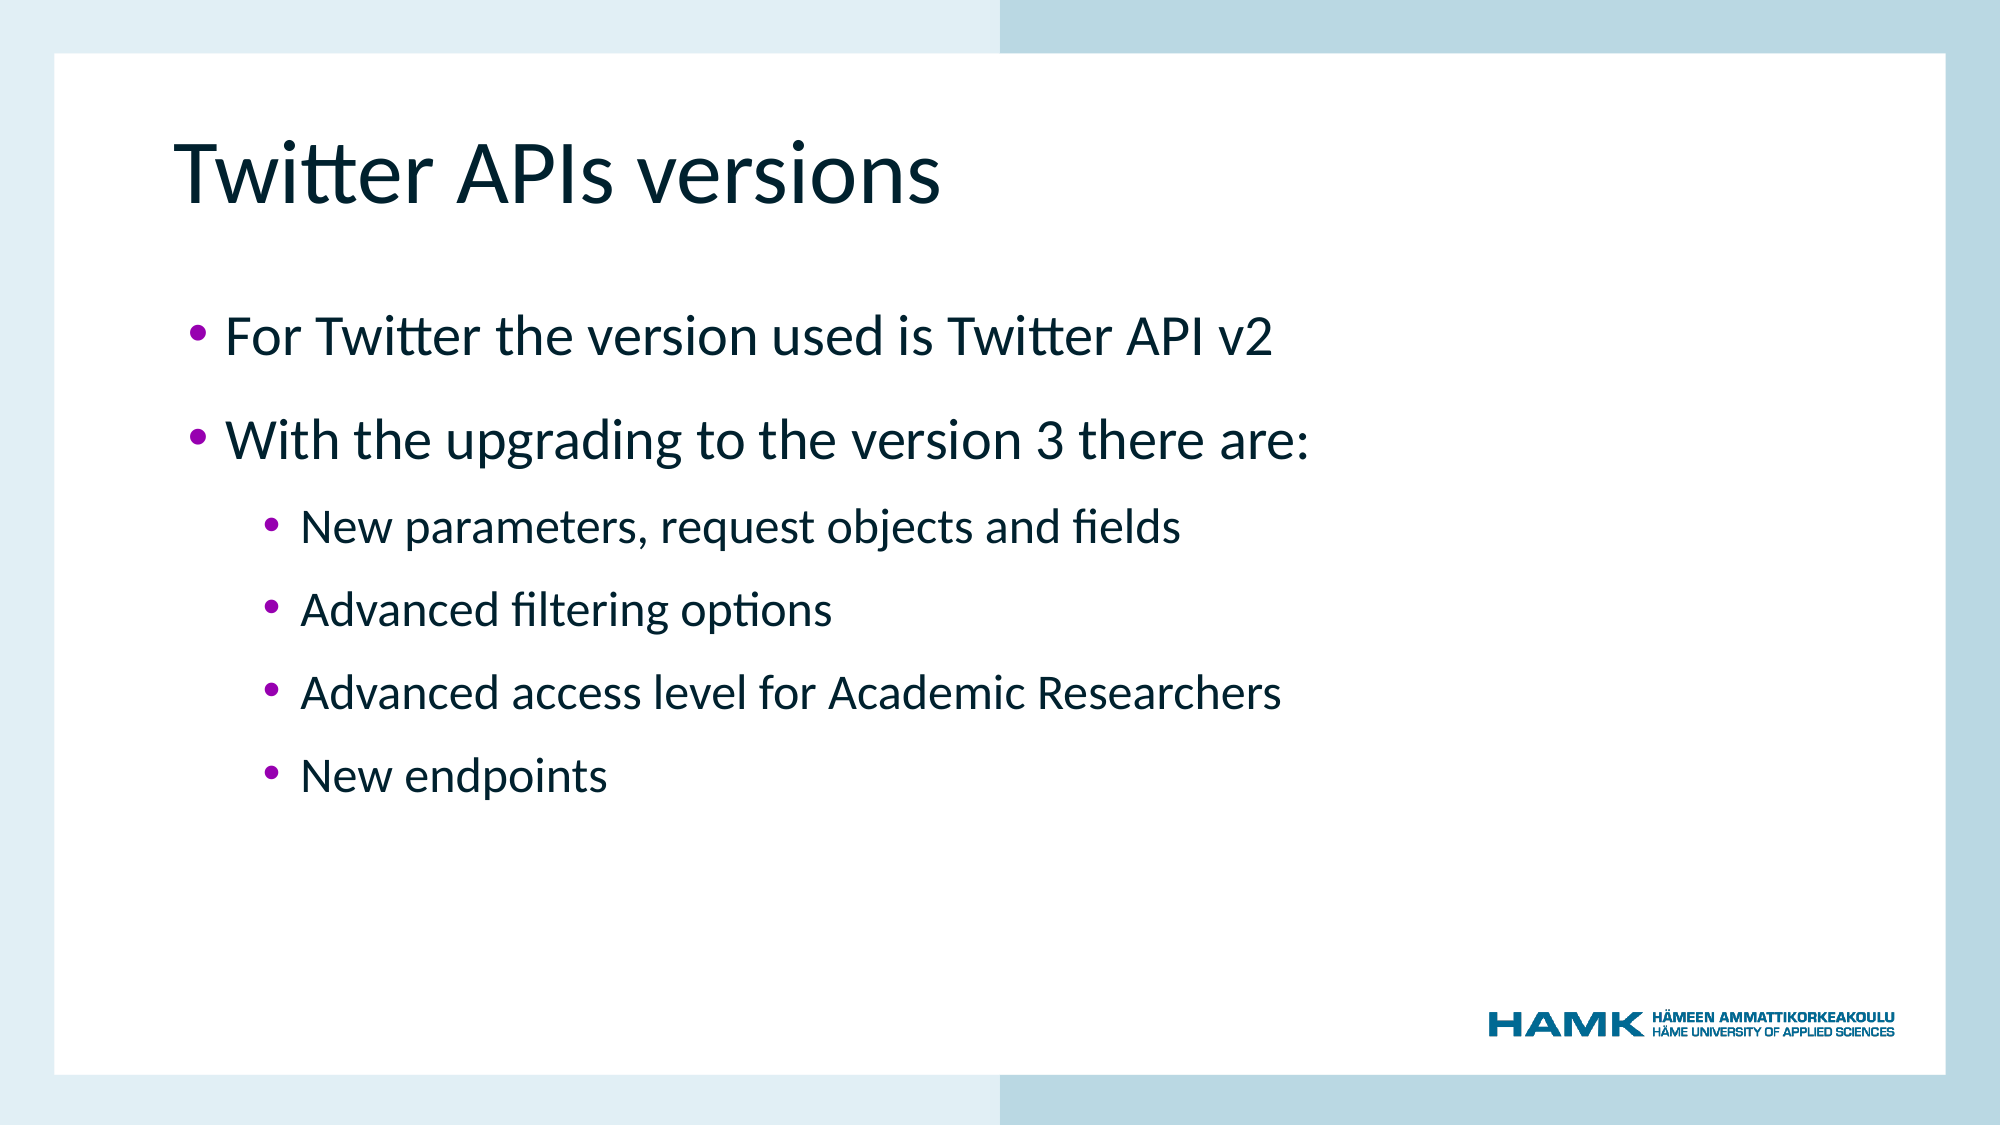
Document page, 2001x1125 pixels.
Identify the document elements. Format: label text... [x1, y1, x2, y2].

list For Twitter the version used is Twitter API v2 With the upgrading to the version 3 there are: New parameters, request objects and fields Advanced filtering options Advanced access level for Academic Researchers New endpoints [172, 290, 1856, 1031]
title Twitter APIs versions [158, 13, 1842, 231]
picture [0, 0, 2000, 1125]
